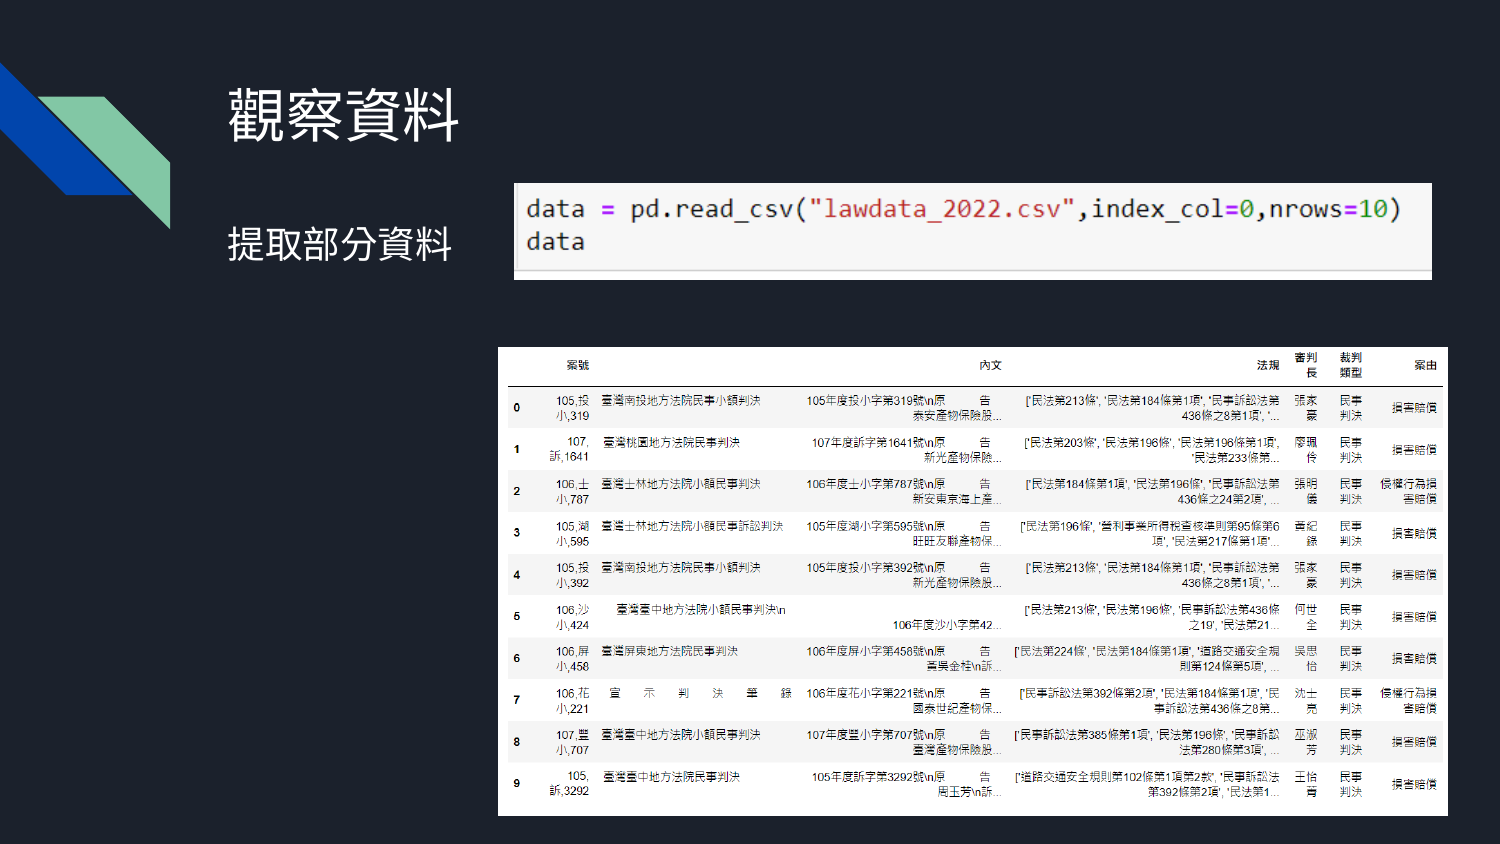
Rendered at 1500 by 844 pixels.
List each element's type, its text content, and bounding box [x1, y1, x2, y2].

picture [514, 183, 1432, 280]
title 觀察資料 [212, 64, 1368, 199]
picture [498, 346, 1448, 816]
list 提取部分資料 [212, 199, 1368, 735]
